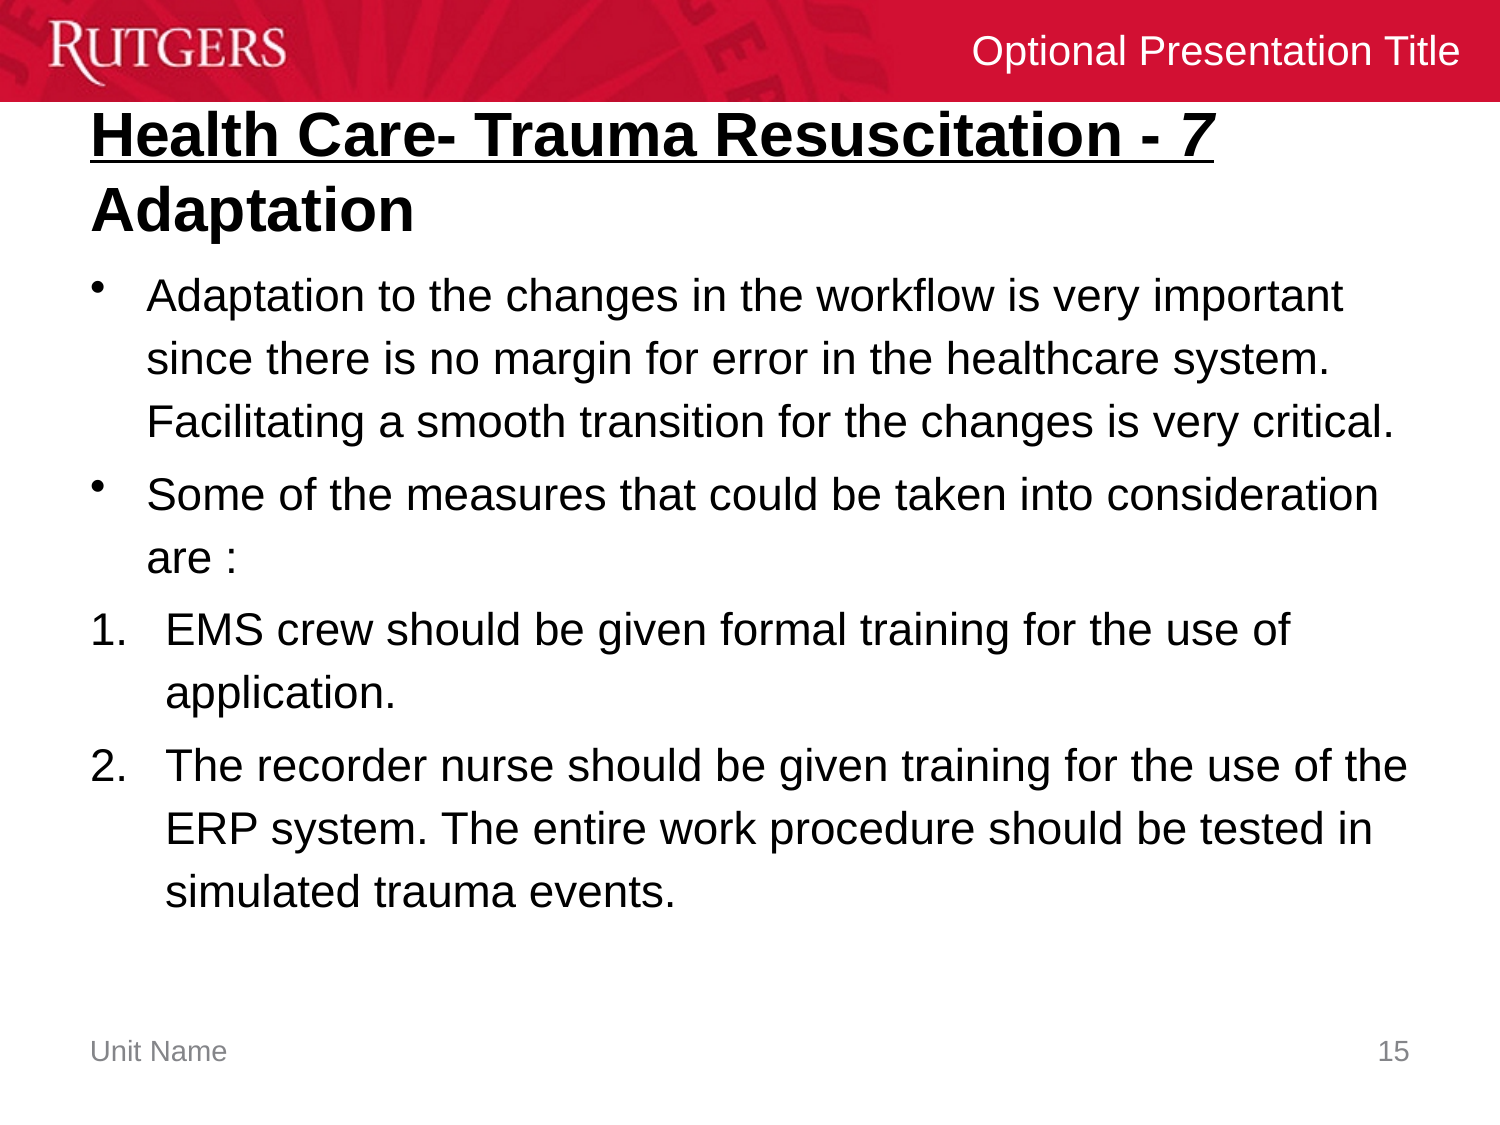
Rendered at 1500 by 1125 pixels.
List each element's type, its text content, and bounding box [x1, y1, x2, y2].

list Adaptation to the changes in the workflow is very important since there is no margin for error in the healthcare system. Facilitating a smooth transition for the changes is very critical. Some of the measures that could be taken into consideration are : EMS crew should be given formal training for the use of application. The recorder nurse should be given training for the use of the ERP system. The entire work procedure should be tested in simulated trauma events. [74, 249, 1426, 993]
title Health Care- Trauma Resuscitation - 7 Adaptation [74, 99, 1426, 238]
slide_number 15 [1074, 1024, 1426, 1103]
picture [0, 0, 1500, 102]
